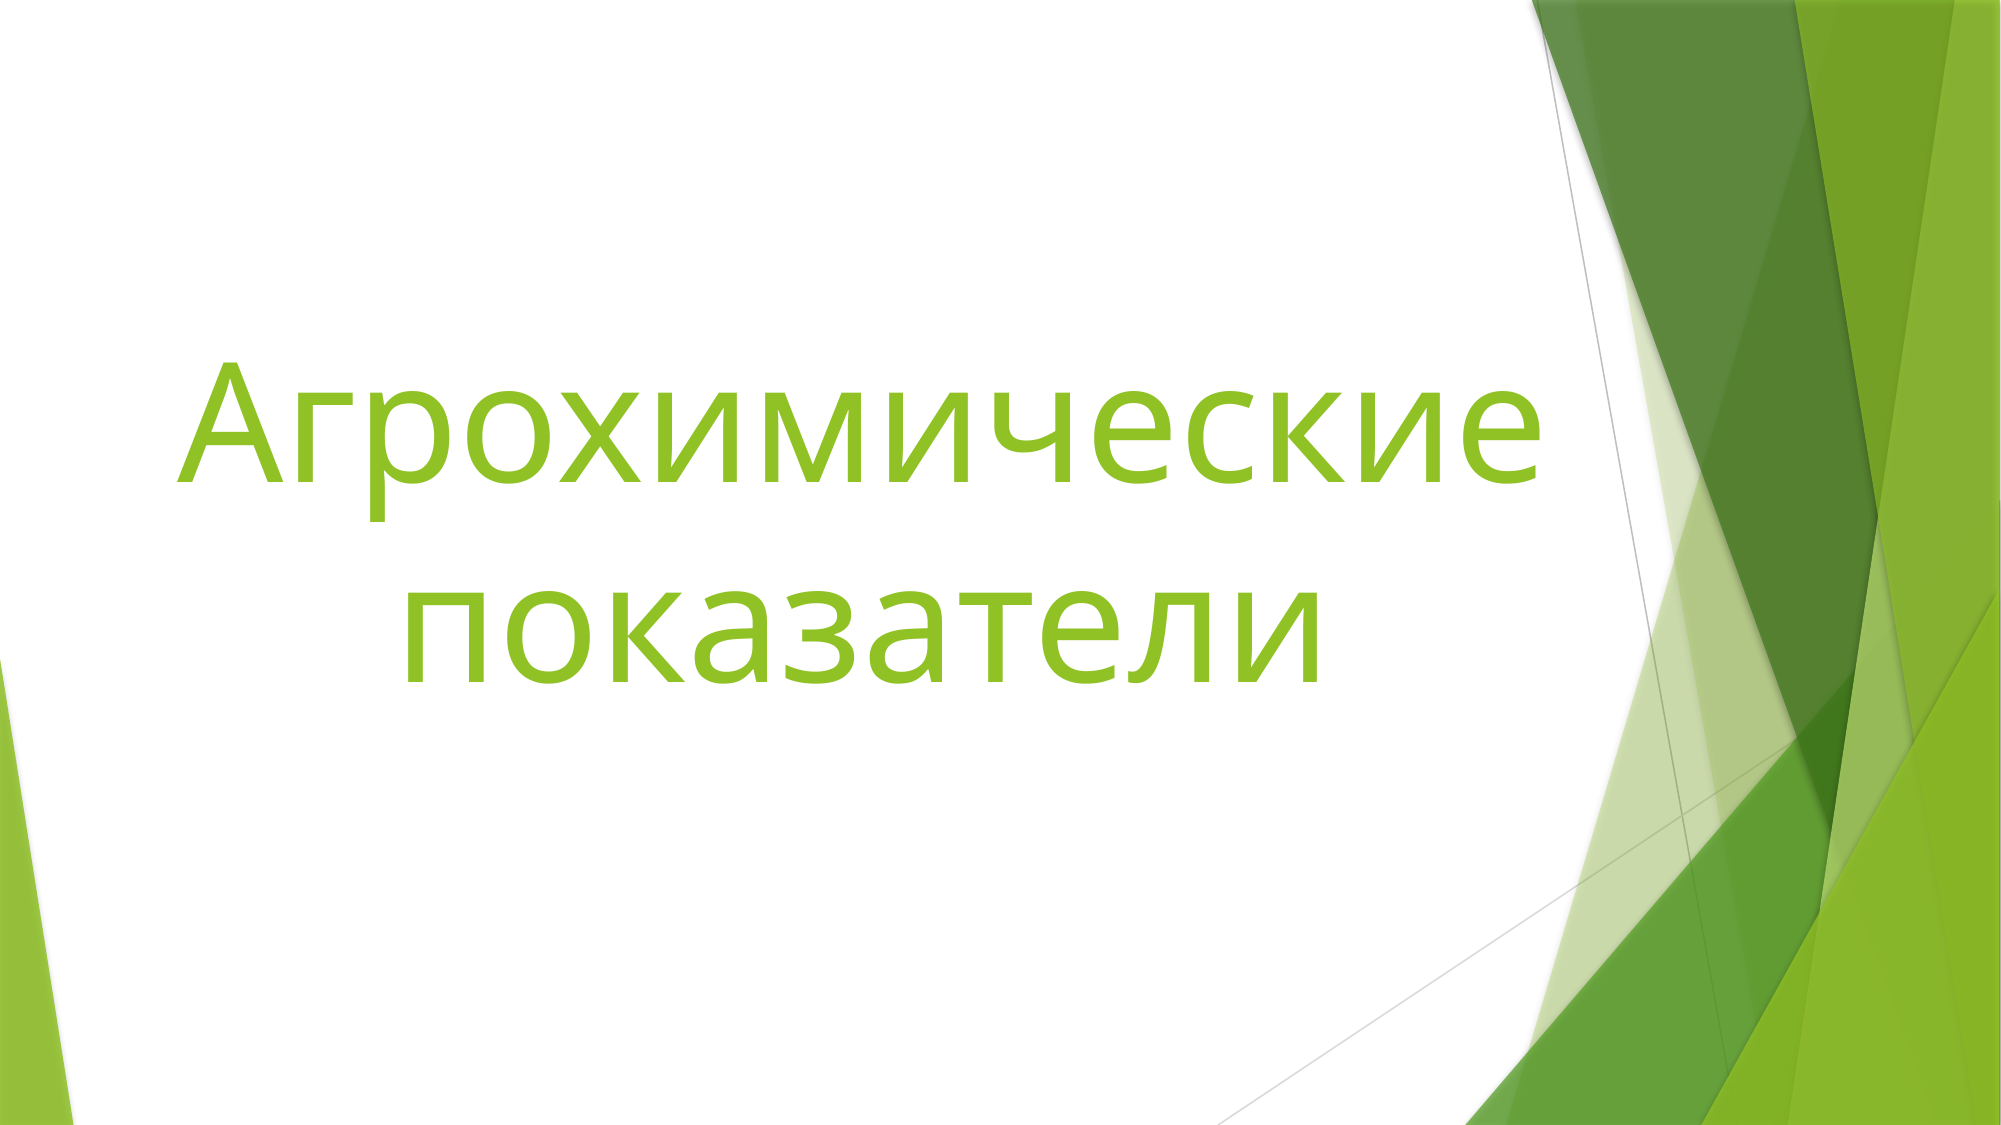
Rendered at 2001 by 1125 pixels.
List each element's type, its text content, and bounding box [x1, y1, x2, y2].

text_box Агрохимические показатели [158, 308, 1569, 525]
